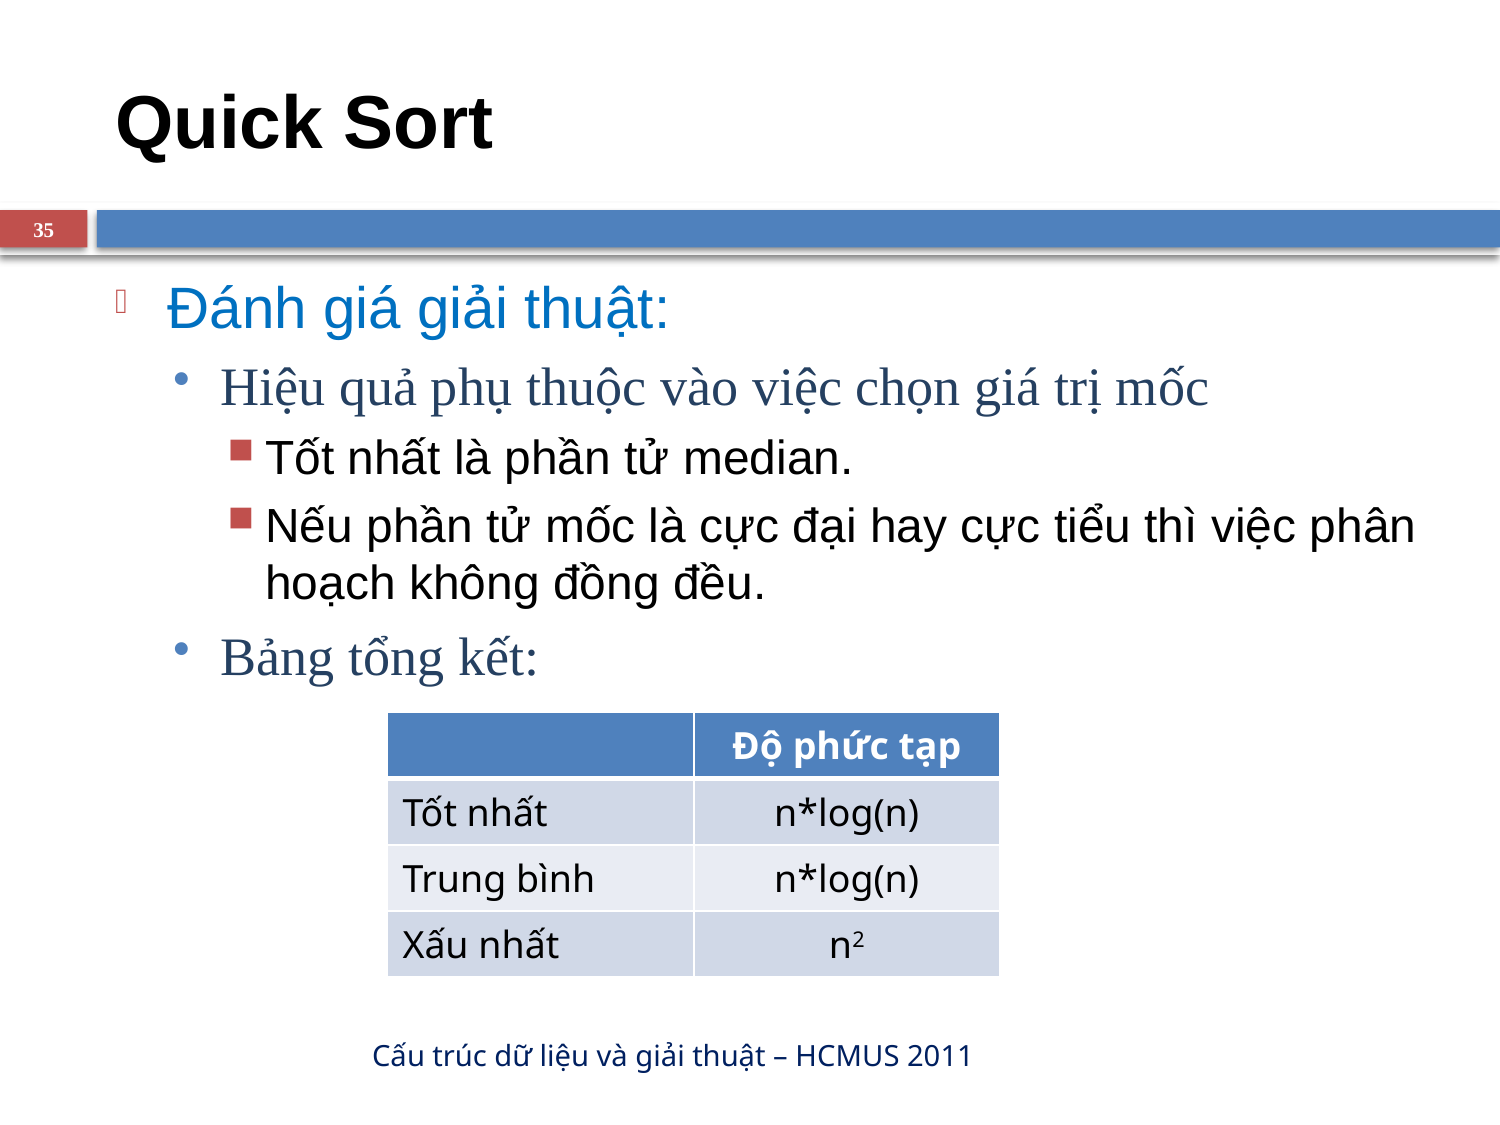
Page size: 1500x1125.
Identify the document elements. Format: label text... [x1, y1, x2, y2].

table_cell n*log(n) [695, 781, 999, 844]
table_header [388, 713, 693, 776]
title Quick Sort [100, 37, 1438, 200]
table_cell Xấu nhất [388, 912, 693, 976]
table_cell n2 [695, 912, 999, 976]
table_cell Trung bình [388, 846, 693, 910]
list Đánh giá giải thuật: Hiệu quả phụ thuộc vào việc chọn giá trị mốc Tốt nhất là phần tử median. Nếu phần tử mốc là cực đại hay cực tiểu thì việc phân hoạch không đồng đều. Bảng tổng kết: [100, 262, 1438, 1000]
table_header Độ phức tạp [695, 713, 999, 776]
table_cell n*log(n) [695, 846, 999, 910]
table_cell Tốt nhất [388, 781, 693, 844]
footer Cấu trúc dữ liệu và giải thuật – HCMUS 2011 [99, 1024, 990, 1085]
slide_number 35 [0, 208, 88, 249]
